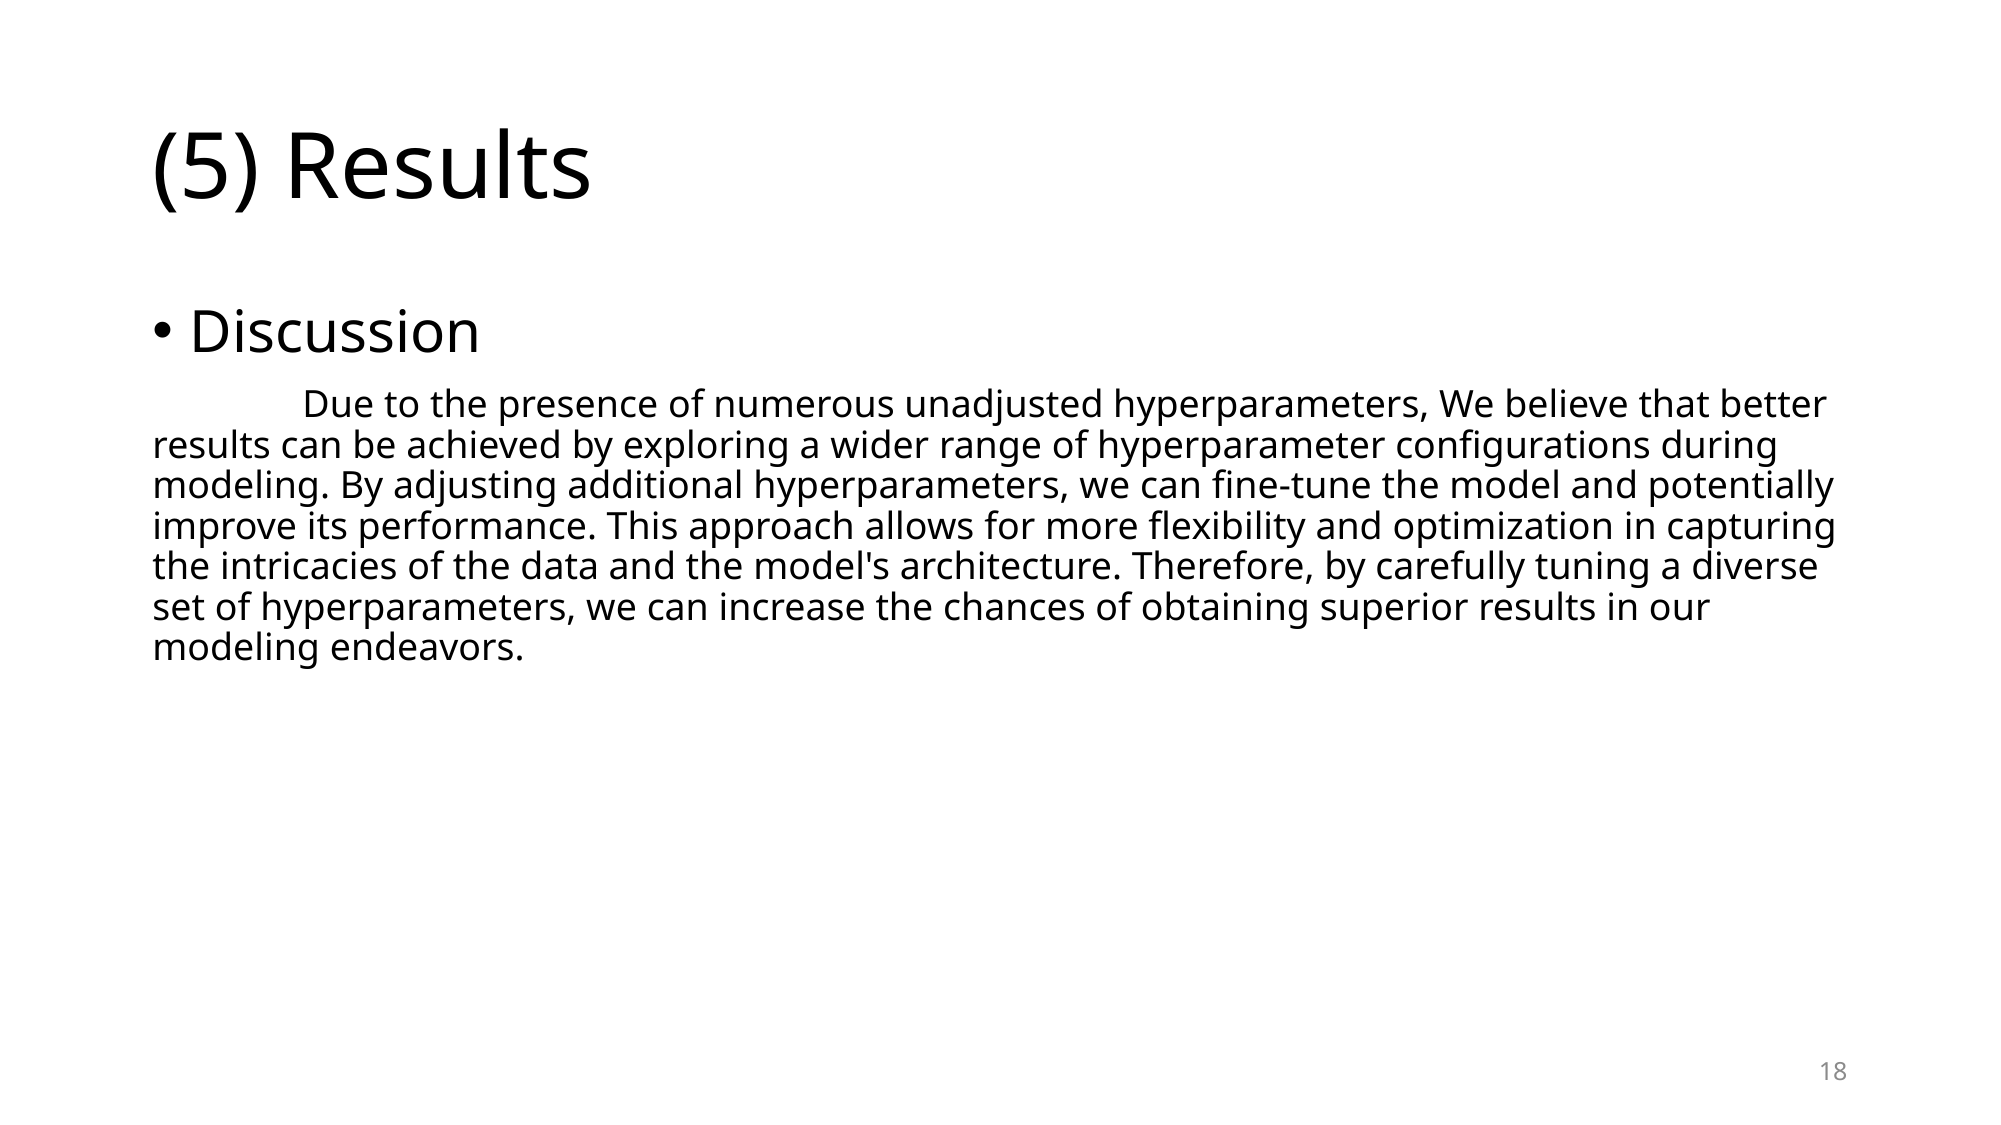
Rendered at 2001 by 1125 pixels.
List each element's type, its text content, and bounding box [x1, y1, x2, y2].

list Discussion Due to the presence of numerous unadjusted hyperparameters, We believe that better results can be achieved by exploring a wider range of hyperparameter configurations during modeling. By adjusting additional hyperparameters, we can fine-tune the model and potentially improve its performance. This approach allows for more flexibility and optimization in capturing the intricacies of the data and the model's architecture. Therefore, by carefully tuning a diverse set of hyperparameters, we can increase the chances of obtaining superior results in our modeling endeavors. [137, 252, 1863, 1025]
title (5) Results [137, 59, 1863, 252]
slide_number 18 [1412, 1042, 1863, 1103]
